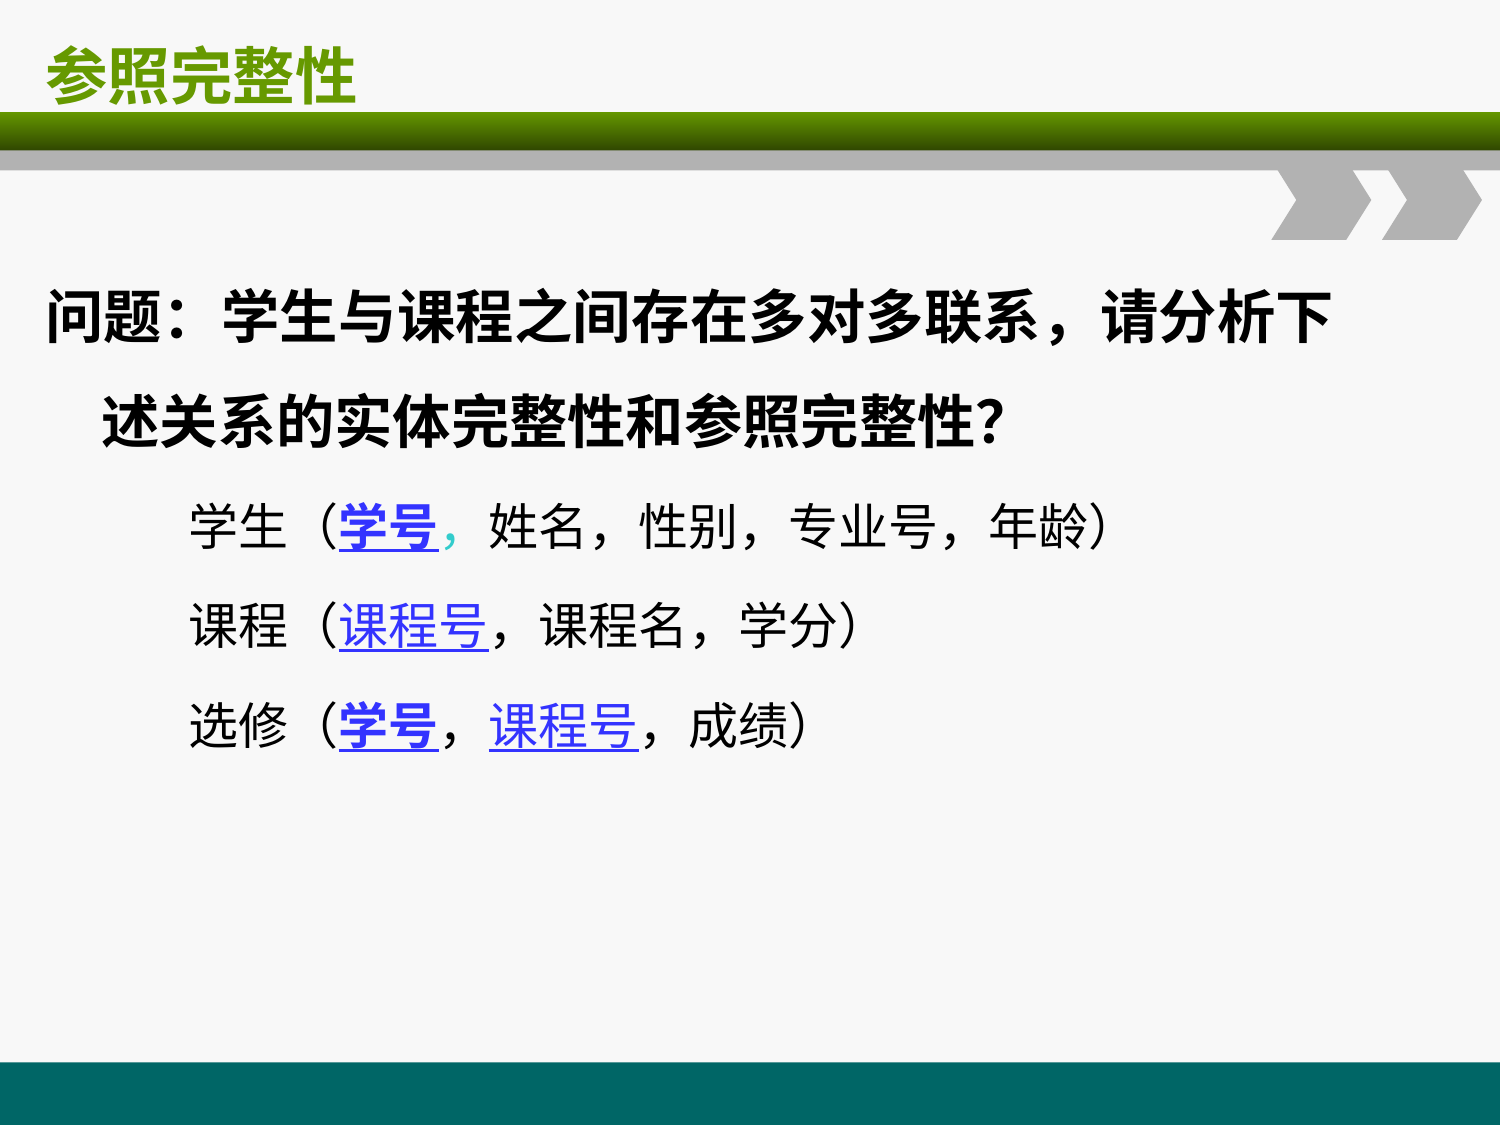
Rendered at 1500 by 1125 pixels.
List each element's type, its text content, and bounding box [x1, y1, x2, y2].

title 参照完整性 [30, 24, 1463, 125]
list 问题：学生与课程之间存在多对多联系，请分析下述关系的实体完整性和参照完整性？ 学生（学号，姓名，性别，专业号，年龄） 课程（课程号，课程名，学分） 选修（学号，课程号，成绩） [30, 237, 1350, 1050]
